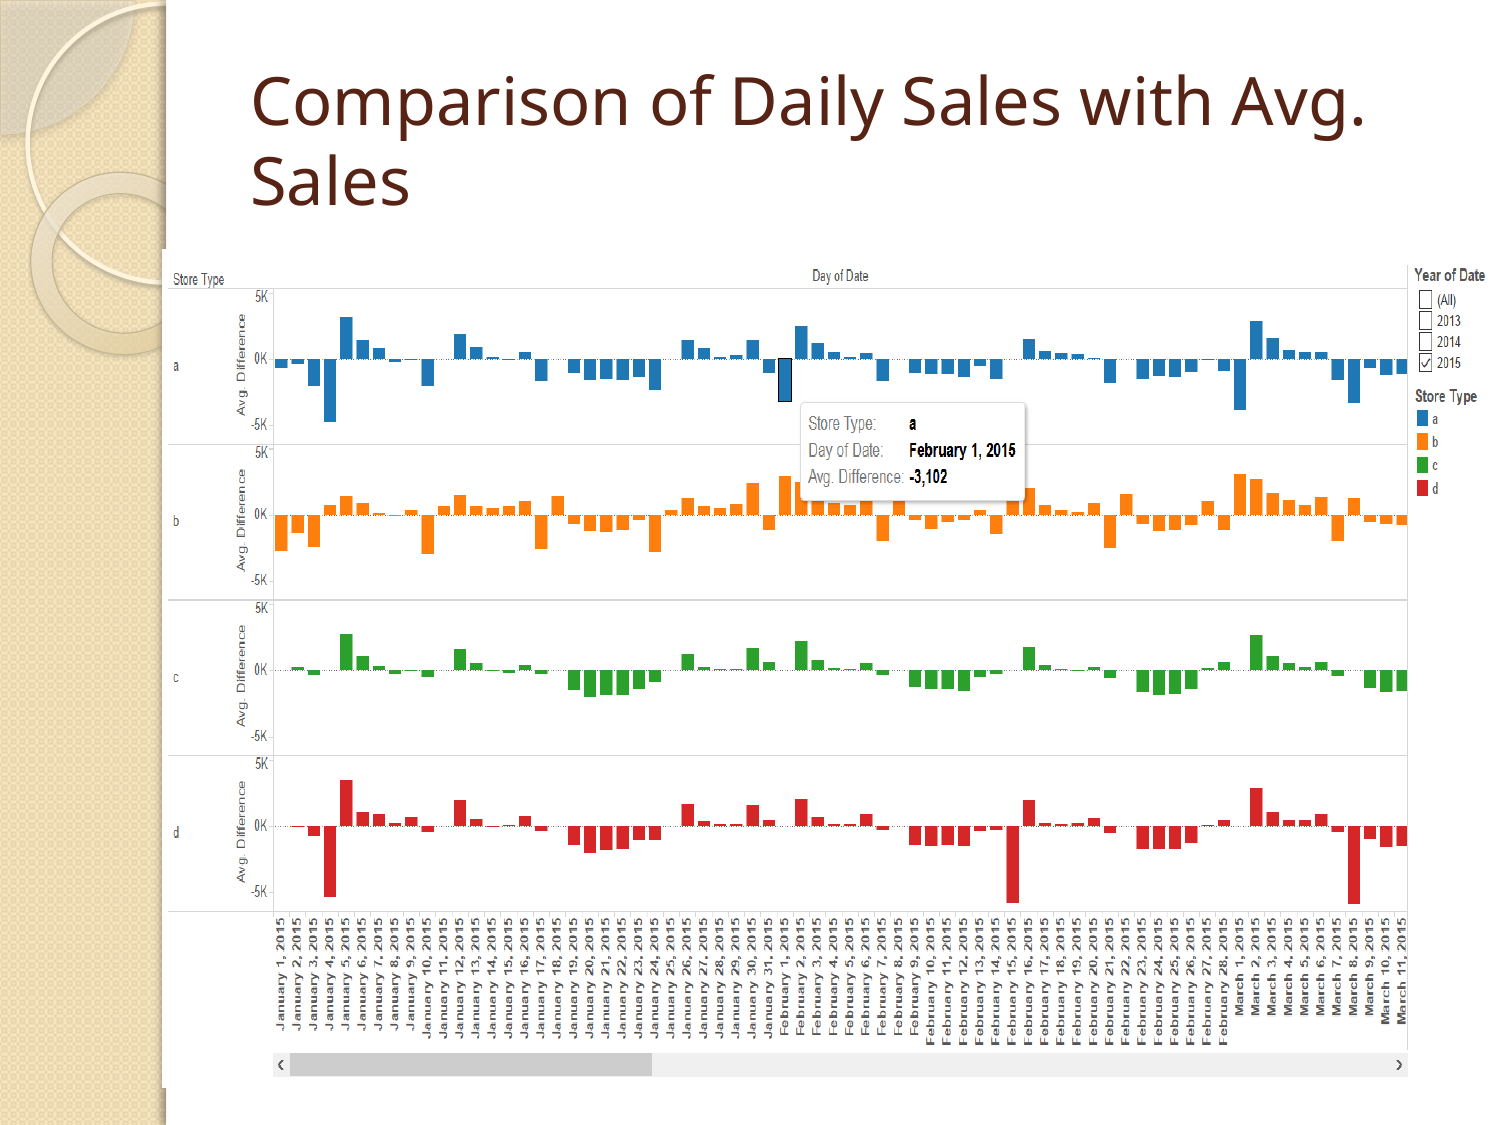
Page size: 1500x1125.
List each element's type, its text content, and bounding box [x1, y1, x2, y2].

picture [162, 249, 1488, 1088]
title Comparison of Daily Sales with Avg. Sales [235, 45, 1466, 233]
